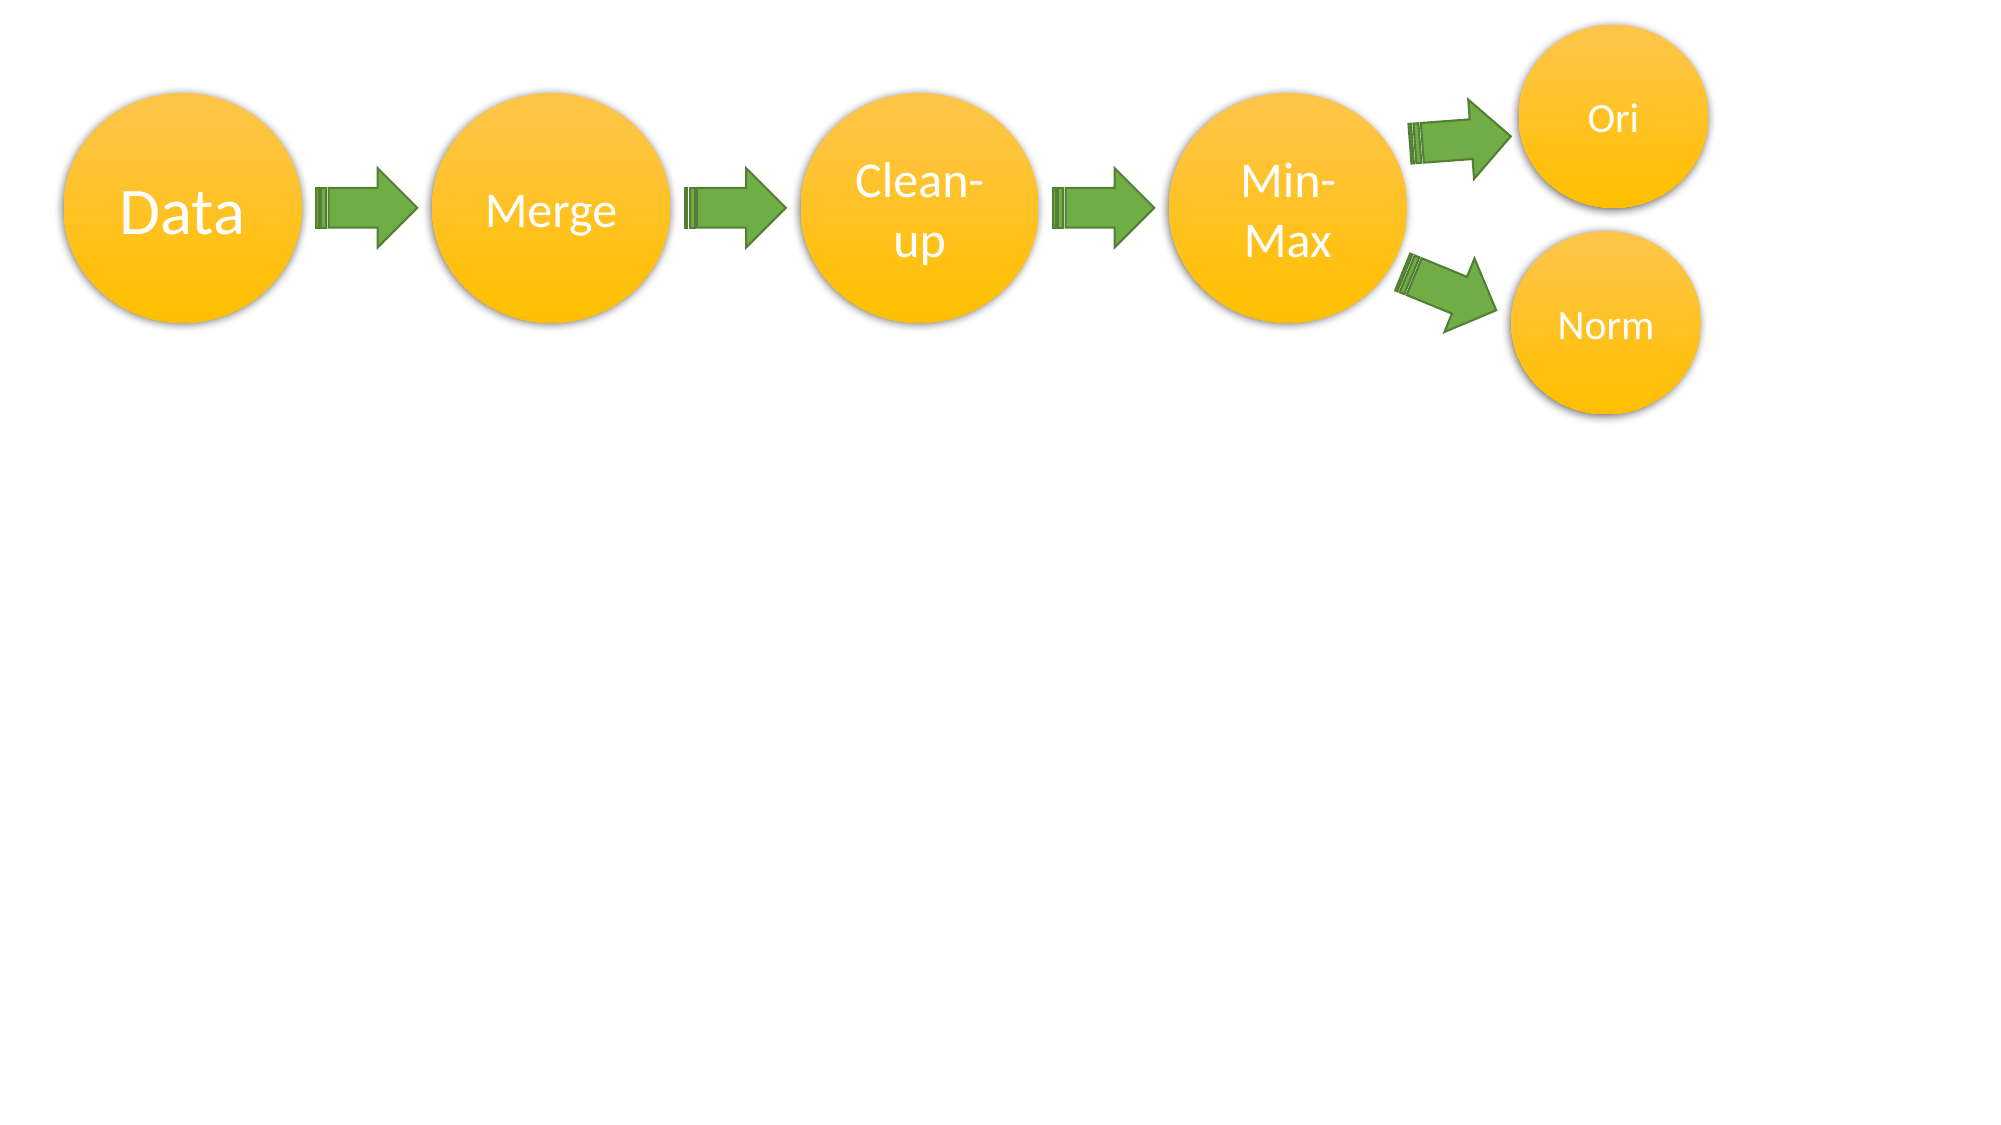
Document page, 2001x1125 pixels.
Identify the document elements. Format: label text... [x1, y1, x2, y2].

text_box Min-Max [1175, 92, 1401, 196]
text_box Min-Max [1169, 209, 1408, 323]
text_box Merge [432, 92, 671, 323]
text_box [1393, 252, 1498, 334]
text_box Norm [1511, 231, 1701, 415]
text_box [689, 165, 788, 251]
text_box Clean-up [800, 92, 1039, 323]
text_box [315, 165, 419, 251]
text_box Ori [1518, 24, 1709, 208]
text_box [684, 187, 688, 229]
text_box [1407, 97, 1513, 182]
text_box [1052, 165, 1156, 251]
text_box Data [63, 92, 302, 323]
